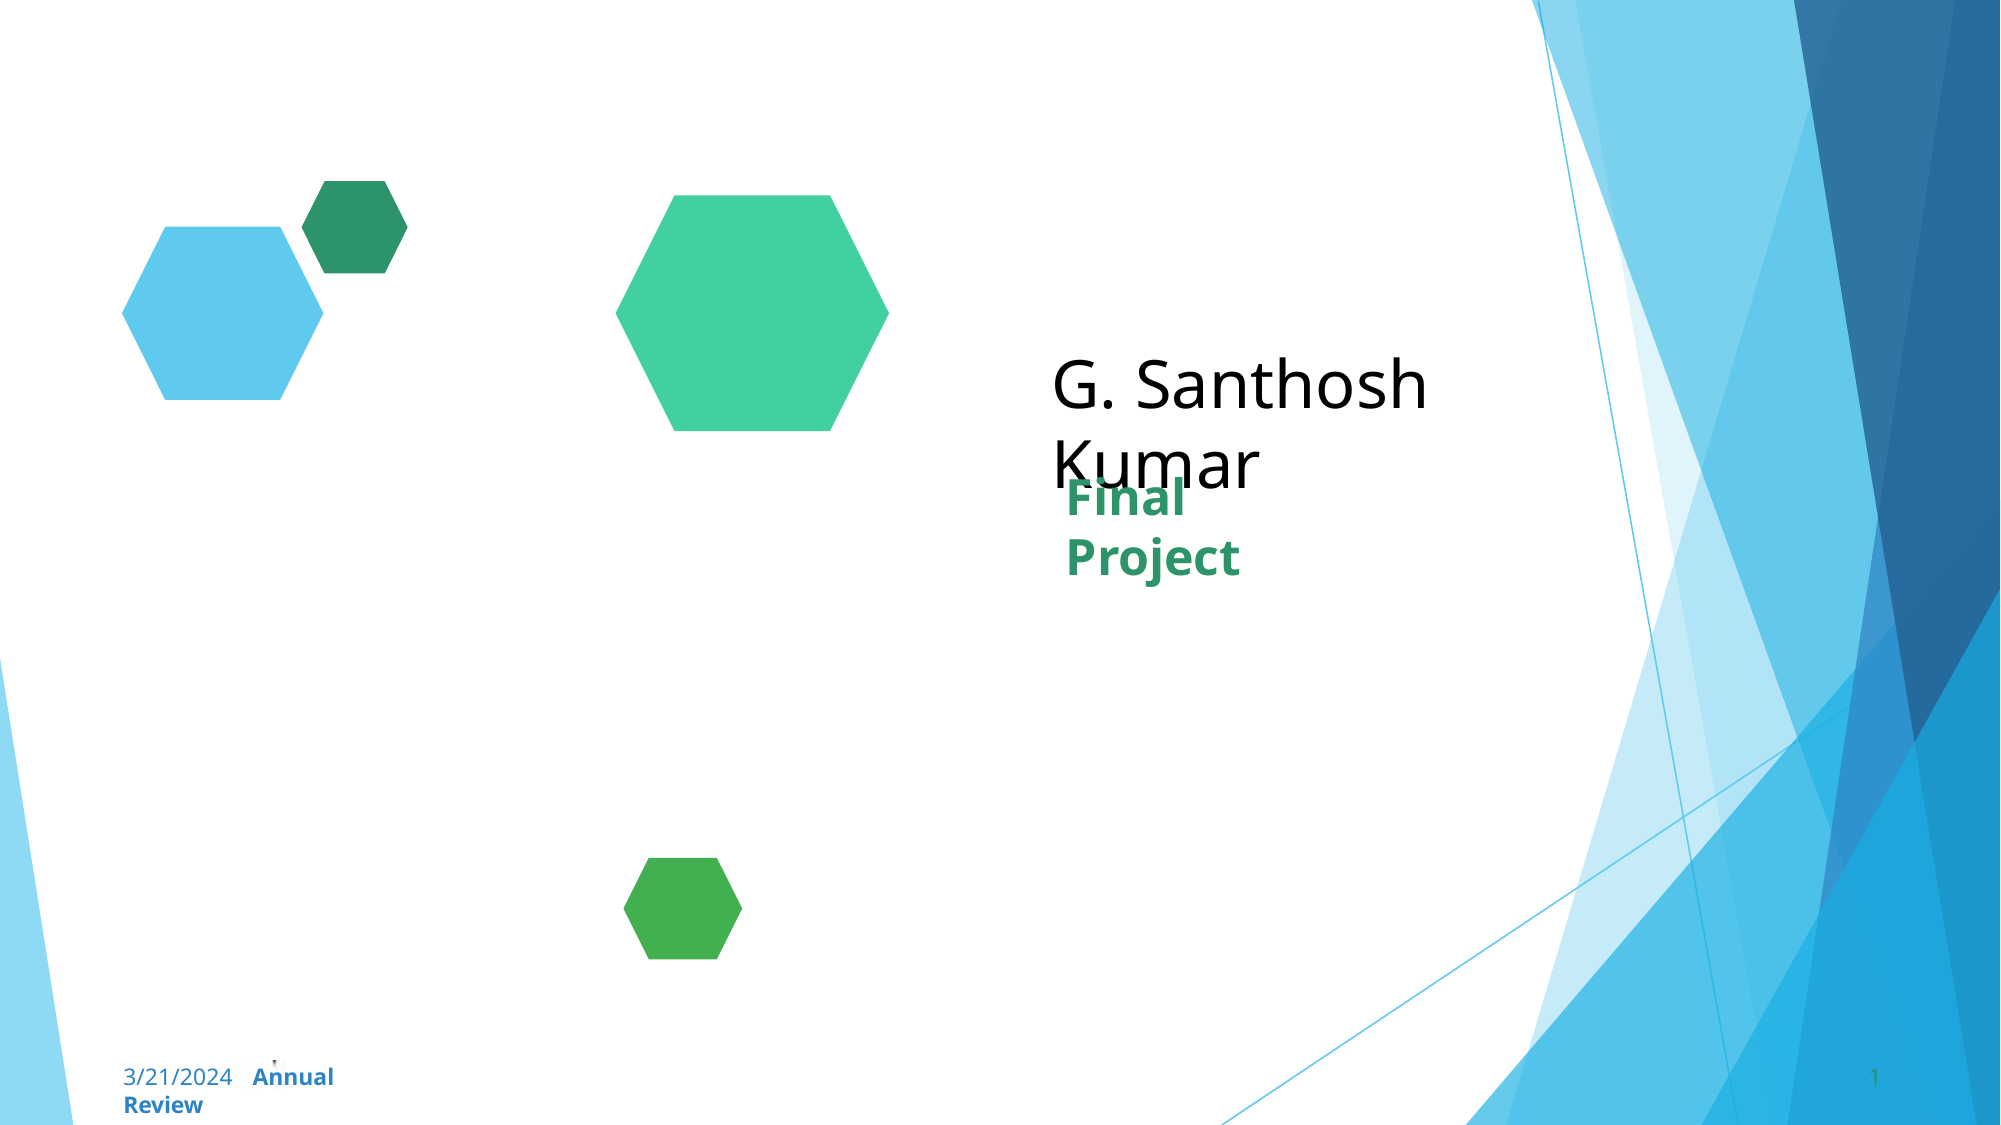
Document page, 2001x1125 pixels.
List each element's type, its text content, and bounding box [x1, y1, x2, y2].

text_box [615, 195, 890, 432]
picture [110, 1060, 463, 1094]
slide_number 1 [1849, 1061, 1890, 1125]
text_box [121, 180, 408, 401]
text_box [623, 857, 743, 960]
text_box 3/21/2024 Annual Review [121, 1103, 417, 1118]
text_box Final Project [1063, 462, 1369, 585]
text_box G. Santhosh Kumar [1049, 339, 1638, 502]
